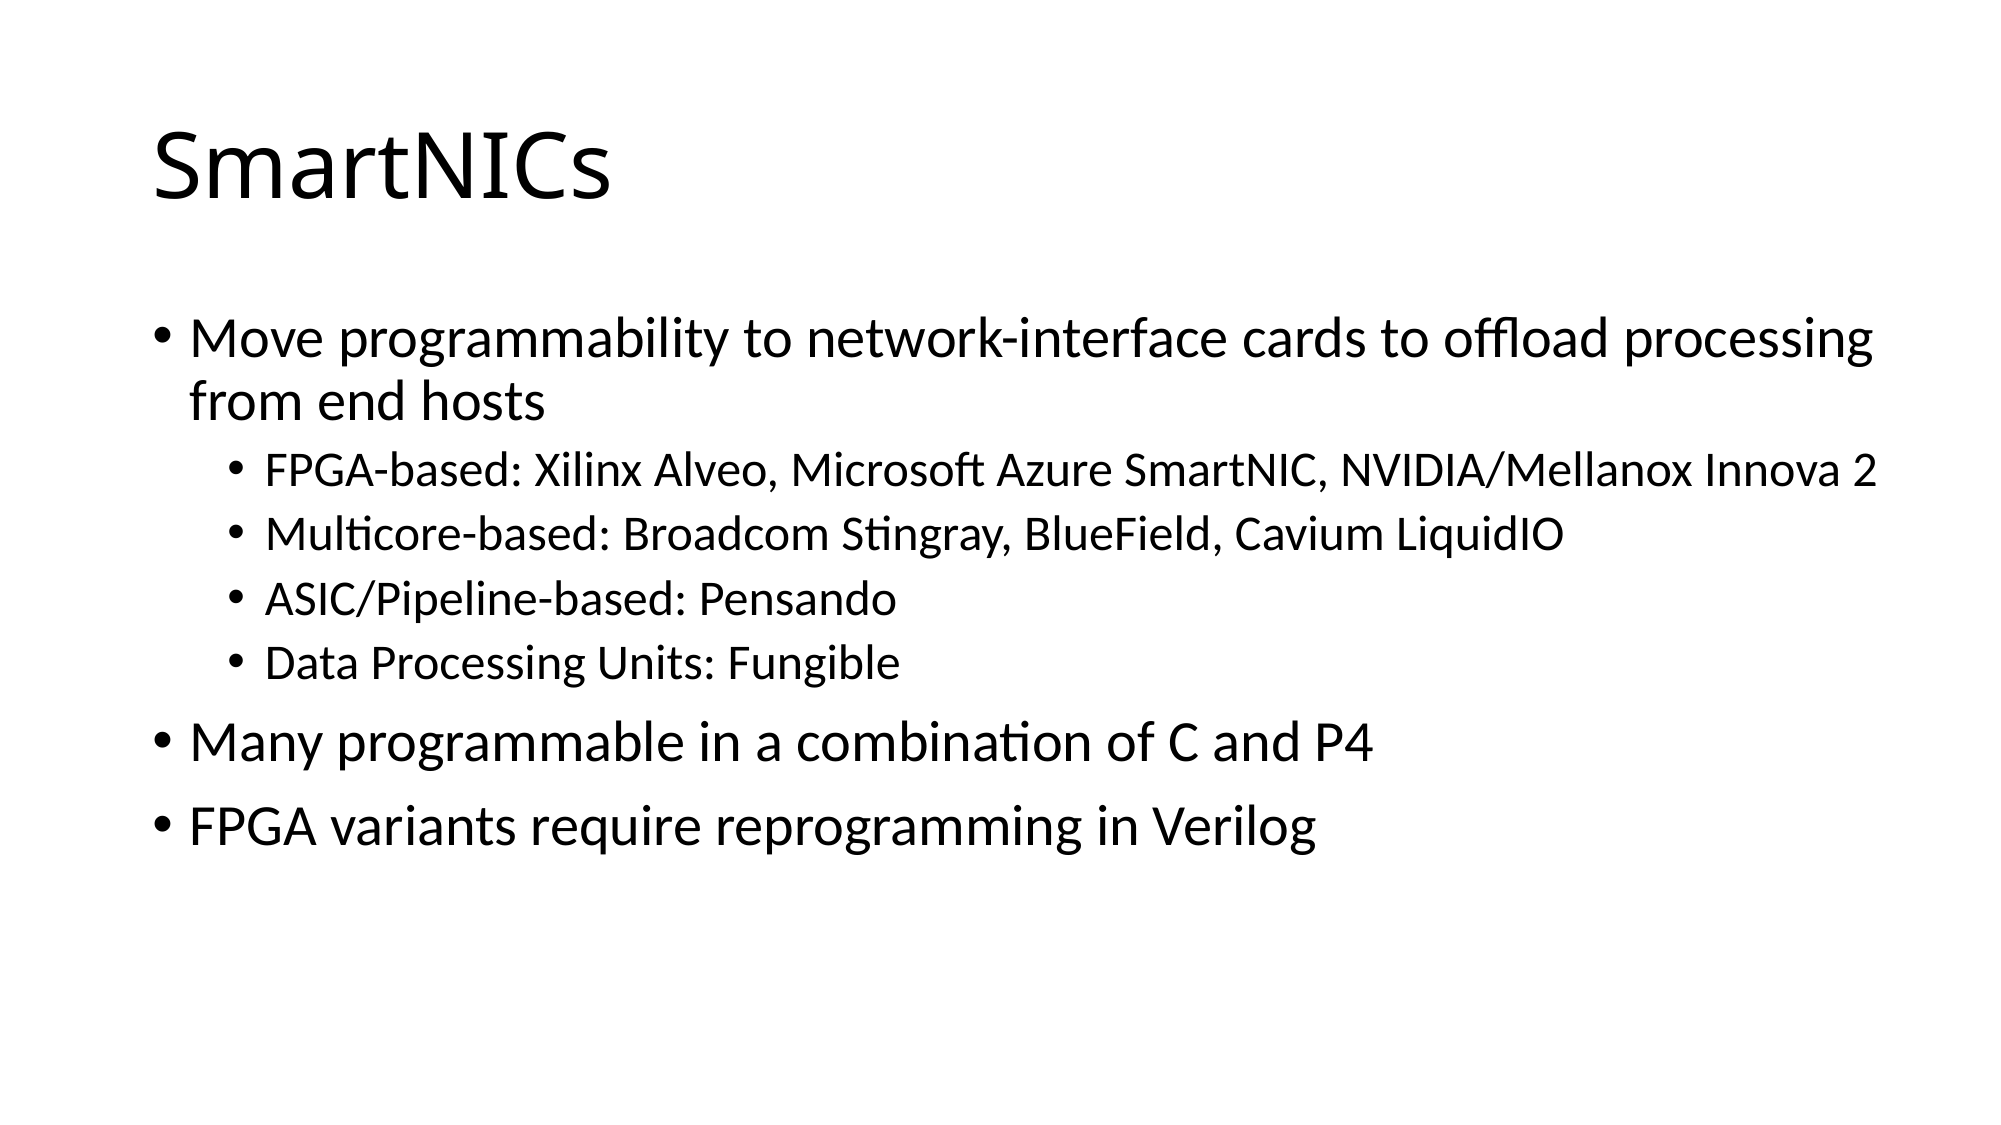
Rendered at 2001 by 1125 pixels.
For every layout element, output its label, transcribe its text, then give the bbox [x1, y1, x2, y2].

list Move programmability to network-interface cards to offload processing from end hosts FPGA-based: Xilinx Alveo, Microsoft Azure SmartNIC, NVIDIA/Mellanox Innova 2 Multicore-based: Broadcom Stingray, BlueField, Cavium LiquidIO ASIC/Pipeline-based: Pensando Data Processing Units: Fungible Many programmable in a combination of C and P4 FPGA variants require reprogramming in Verilog [137, 299, 1907, 1014]
title SmartNICs [137, 59, 1863, 278]
